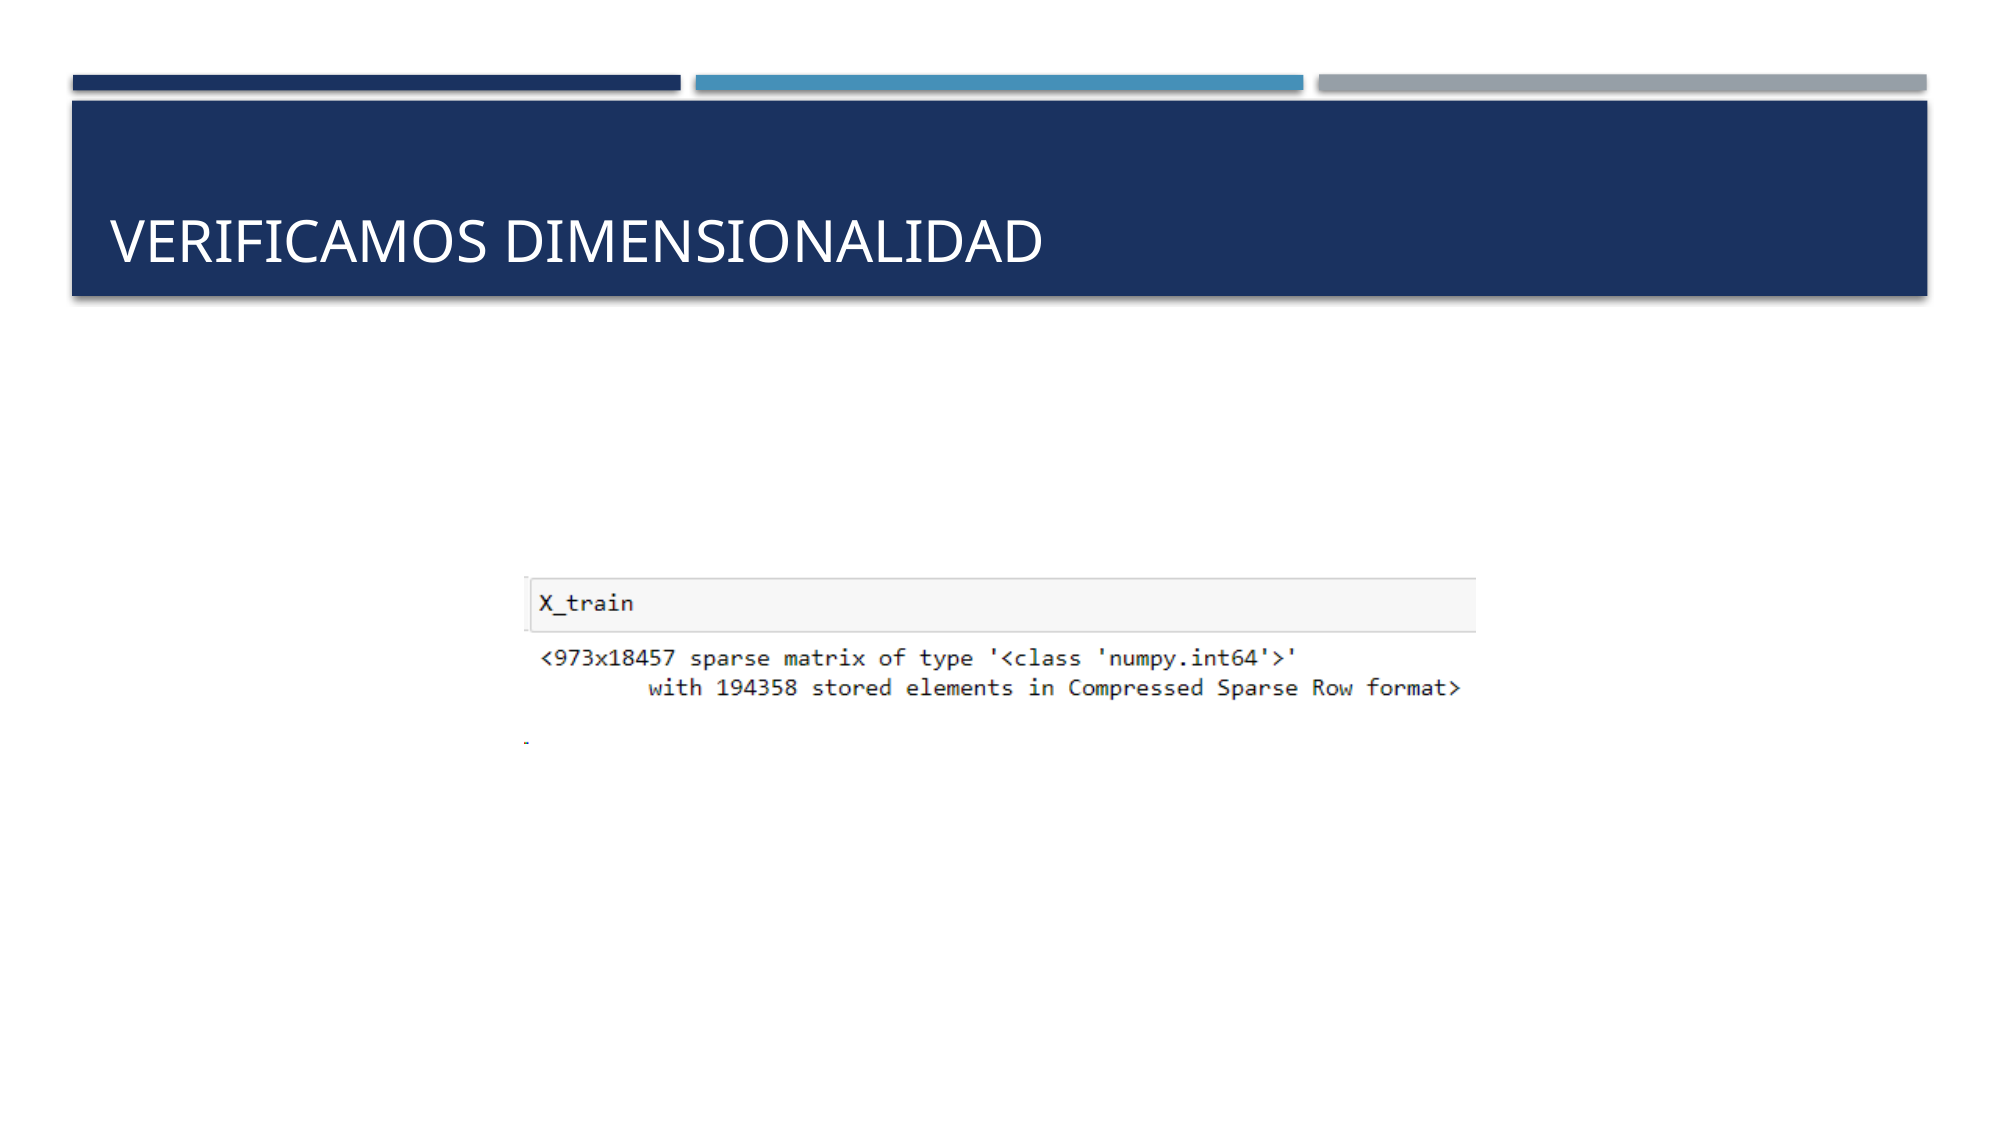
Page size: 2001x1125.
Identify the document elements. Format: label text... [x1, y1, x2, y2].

title Verificamos dimensionalidad [95, 115, 1905, 282]
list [523, 574, 1477, 745]
